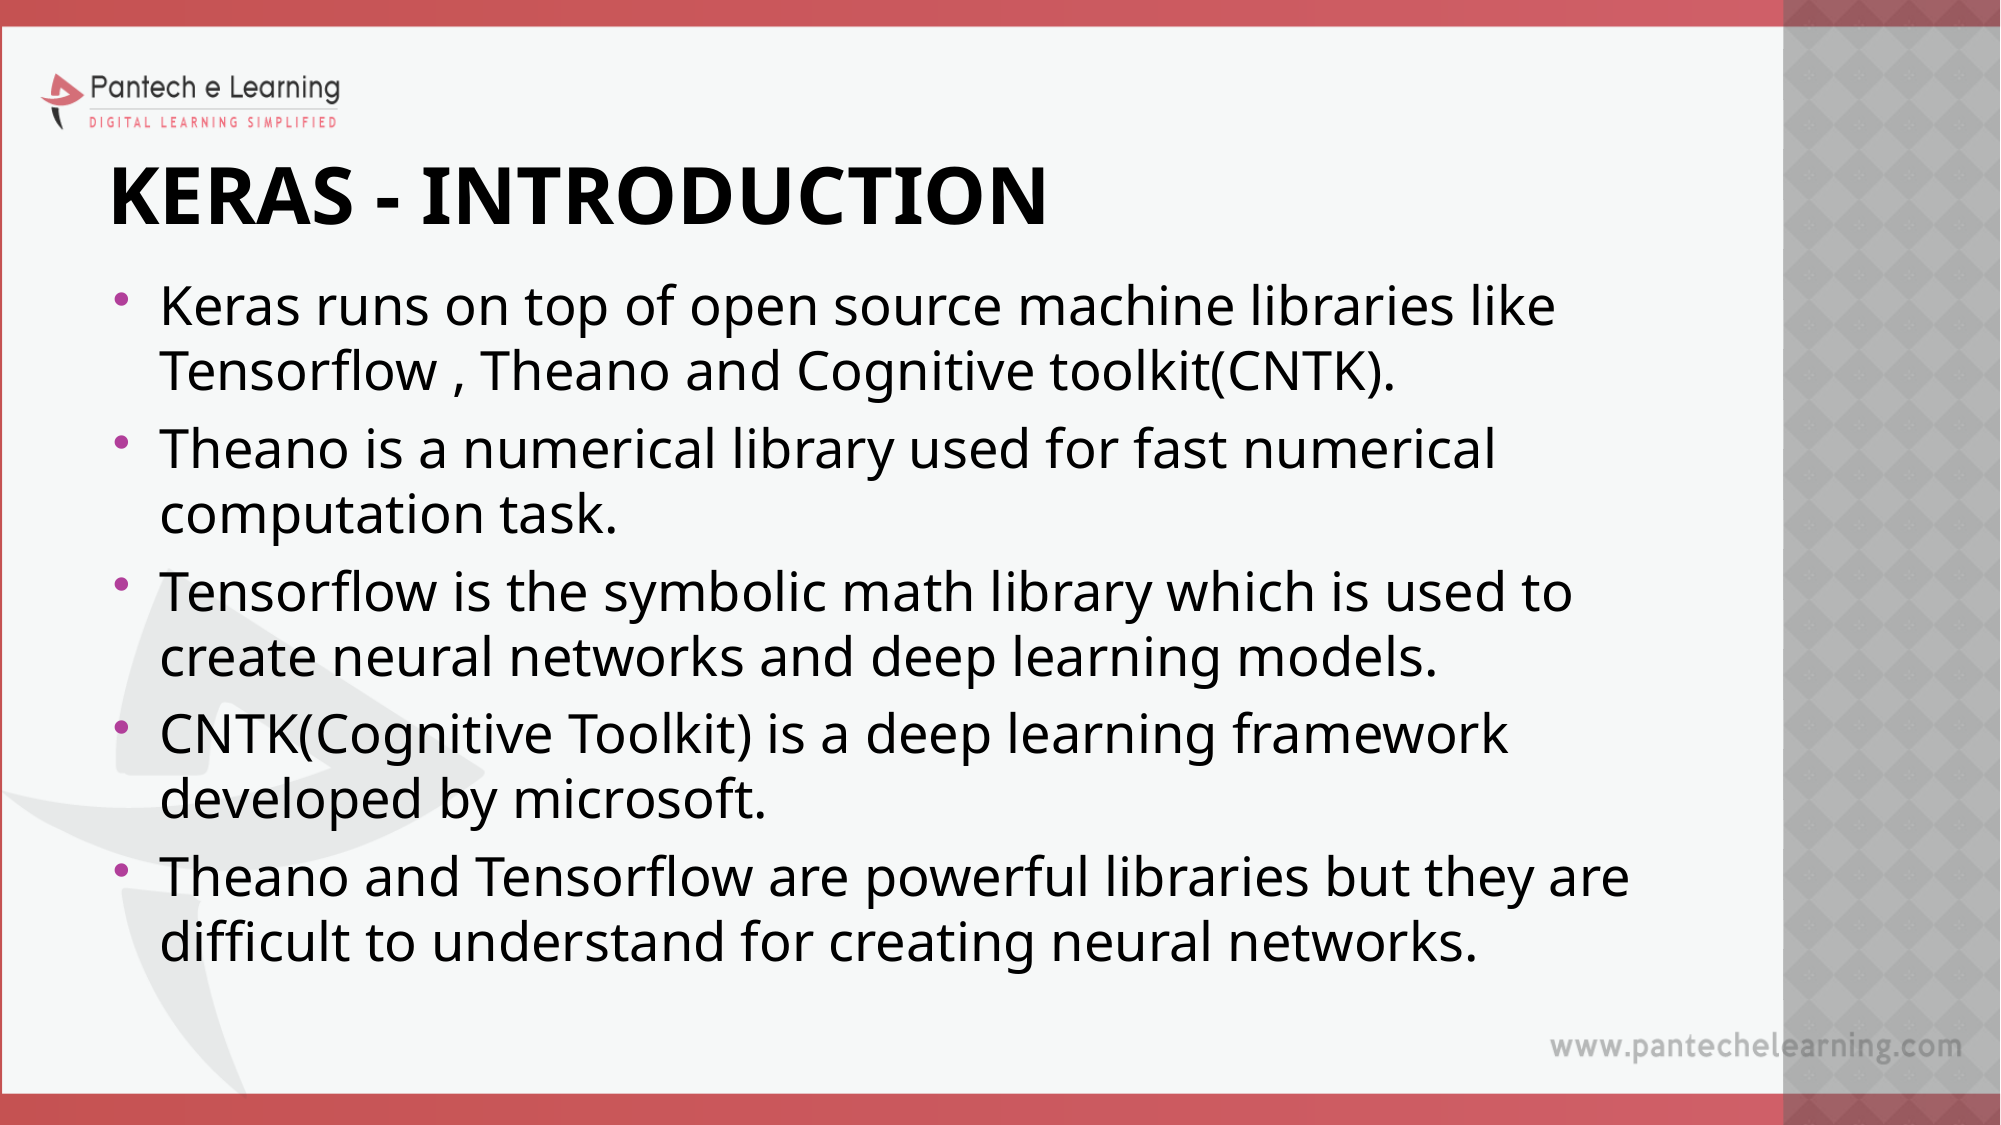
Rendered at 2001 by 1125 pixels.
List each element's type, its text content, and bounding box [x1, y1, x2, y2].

picture [0, 0, 2001, 1125]
list Keras runs on top of open source machine libraries like Tensorflow , Theano and Cognitive toolkit(CNTK). Theano is a numerical library used for fast numerical computation task. Tensorflow is the symbolic math library which is used to create neural networks and deep learning models. CNTK(Cognitive Toolkit) is a deep learning framework developed by microsoft. Theano and Tensorflow are powerful libraries but they are difficult to understand for creating neural networks. [99, 264, 1684, 1059]
title KERAS - INTRODUCTION [99, 52, 1684, 240]
